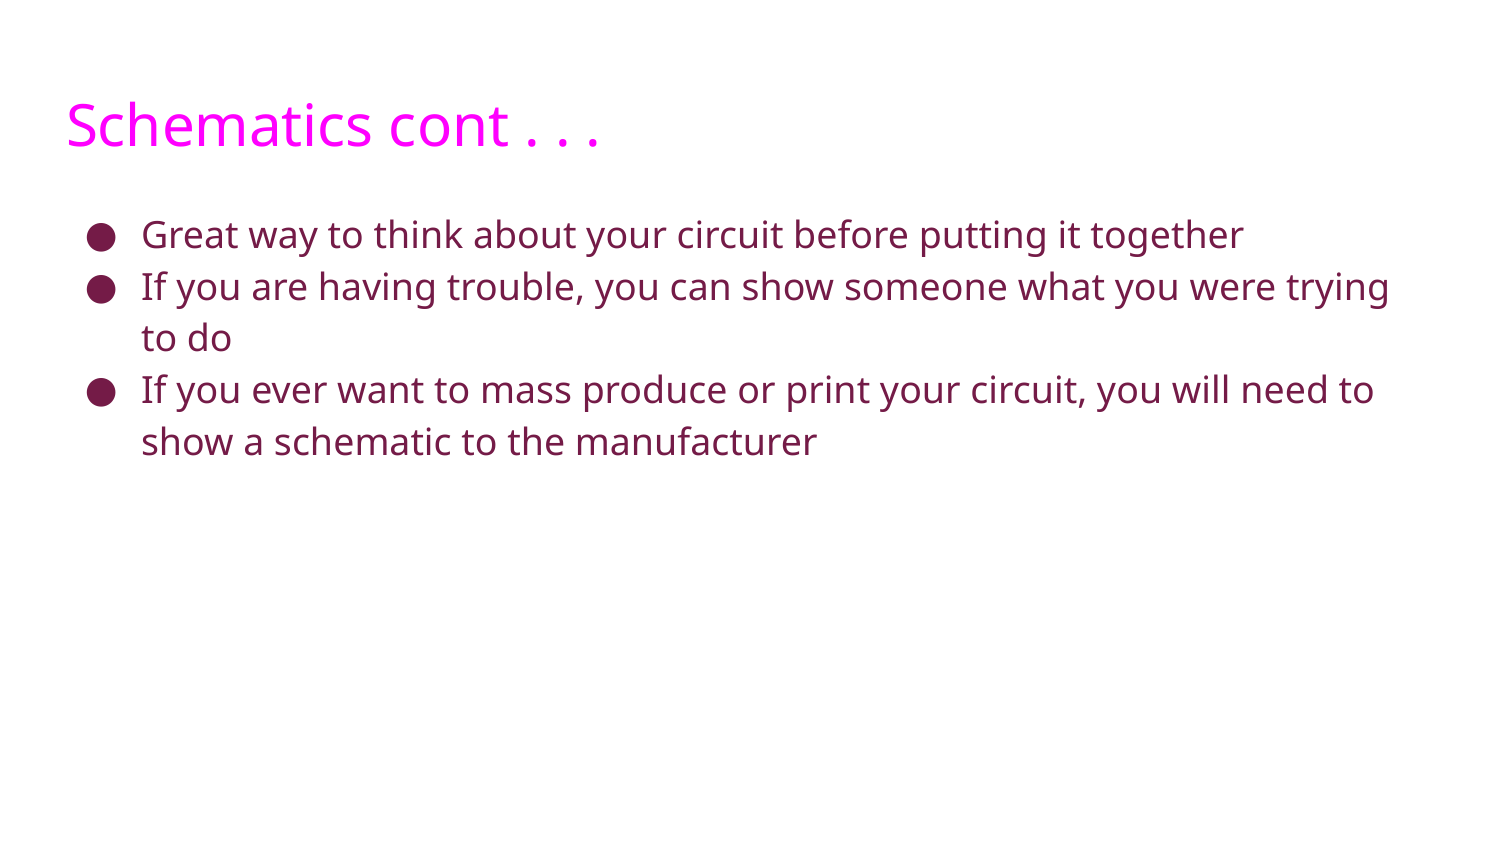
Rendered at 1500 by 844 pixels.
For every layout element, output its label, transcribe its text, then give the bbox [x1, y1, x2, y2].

list Great way to think about your circuit before putting it together If you are having trouble, you can show someone what you were trying to do If you ever want to mass produce or print your circuit, you will need to show a schematic to the manufacturer [51, 189, 1449, 750]
title Schematics cont . . . [51, 72, 1449, 167]
